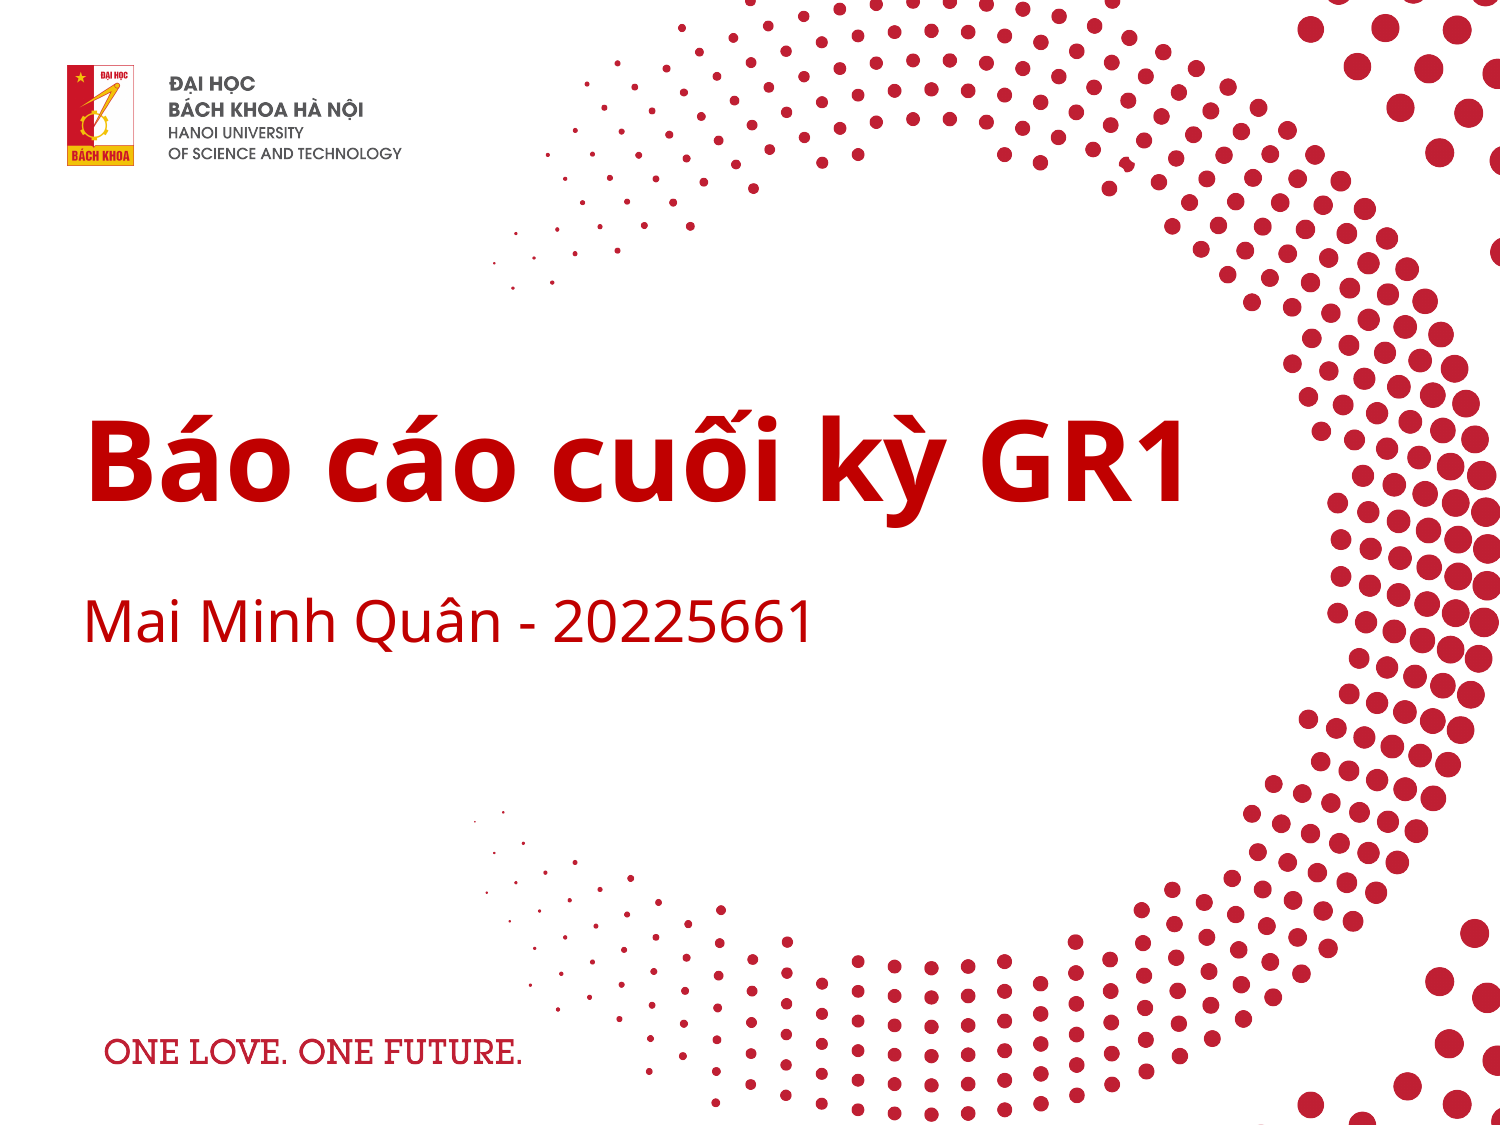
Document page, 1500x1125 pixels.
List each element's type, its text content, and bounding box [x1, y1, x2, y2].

text_box Báo cáo cuối kỳ GR1 [67, 397, 1273, 537]
text_box Mai Minh Quân - 20225661 [67, 585, 1273, 725]
picture [0, 0, 1500, 1125]
